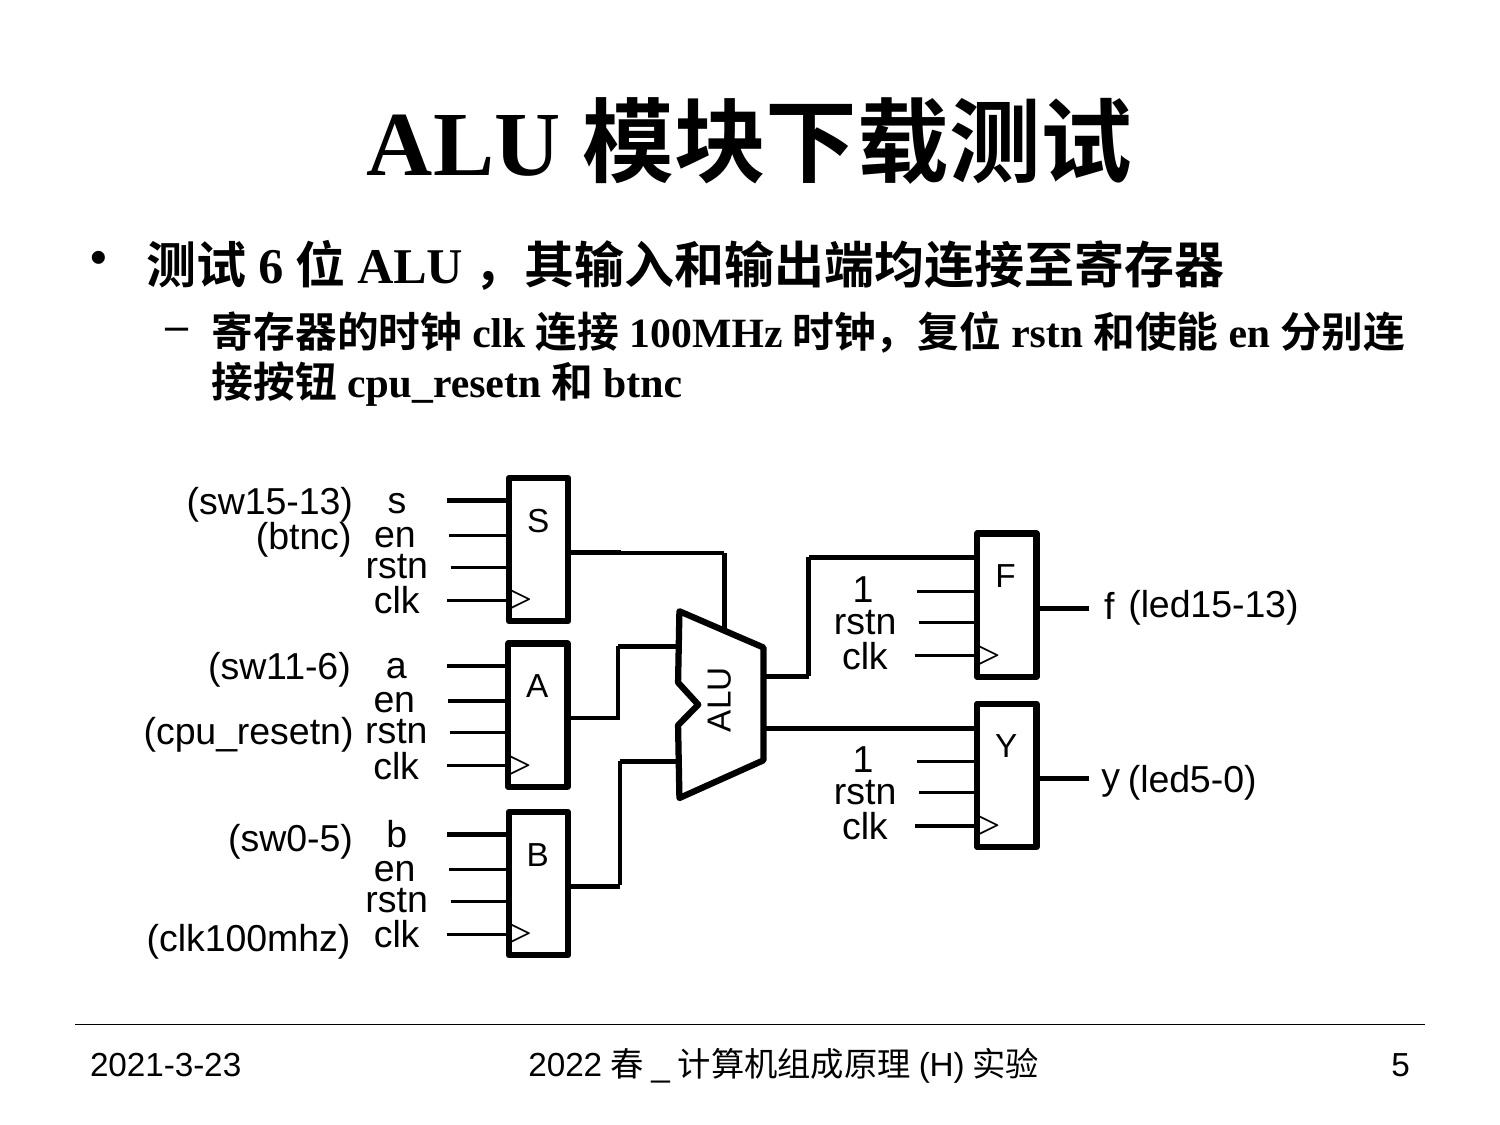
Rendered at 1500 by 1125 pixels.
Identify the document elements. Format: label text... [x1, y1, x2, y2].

text_box (cpu_resetn) [143, 707, 354, 753]
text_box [617, 553, 809, 799]
text_box (clk100mhz) [146, 914, 351, 960]
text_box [832, 533, 1141, 680]
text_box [364, 473, 621, 625]
title ALU模块下载测试 [75, 45, 1425, 225]
text_box (sw11-6) [207, 642, 351, 688]
list 测试6位ALU，其输入和输出端均连接至寄存器 寄存器的时钟clk连接100MHz时钟，复位rstn和使能en分别连接按钮cpu_resetn和btnc [75, 225, 1425, 445]
text_box (btnc) [255, 512, 352, 558]
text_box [363, 638, 621, 790]
slide_number 5 [1149, 1024, 1426, 1103]
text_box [832, 703, 1142, 851]
footer 2022春_计算机组成原理(H)实验 [426, 1024, 1149, 1103]
text_box (sw0-5) [228, 813, 353, 859]
text_box (sw15-13) [186, 476, 353, 522]
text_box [363, 807, 621, 959]
text_box (led5-0) [1146, 754, 1257, 800]
text_box (led15-13) [1145, 579, 1299, 625]
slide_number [74, 1024, 426, 1103]
